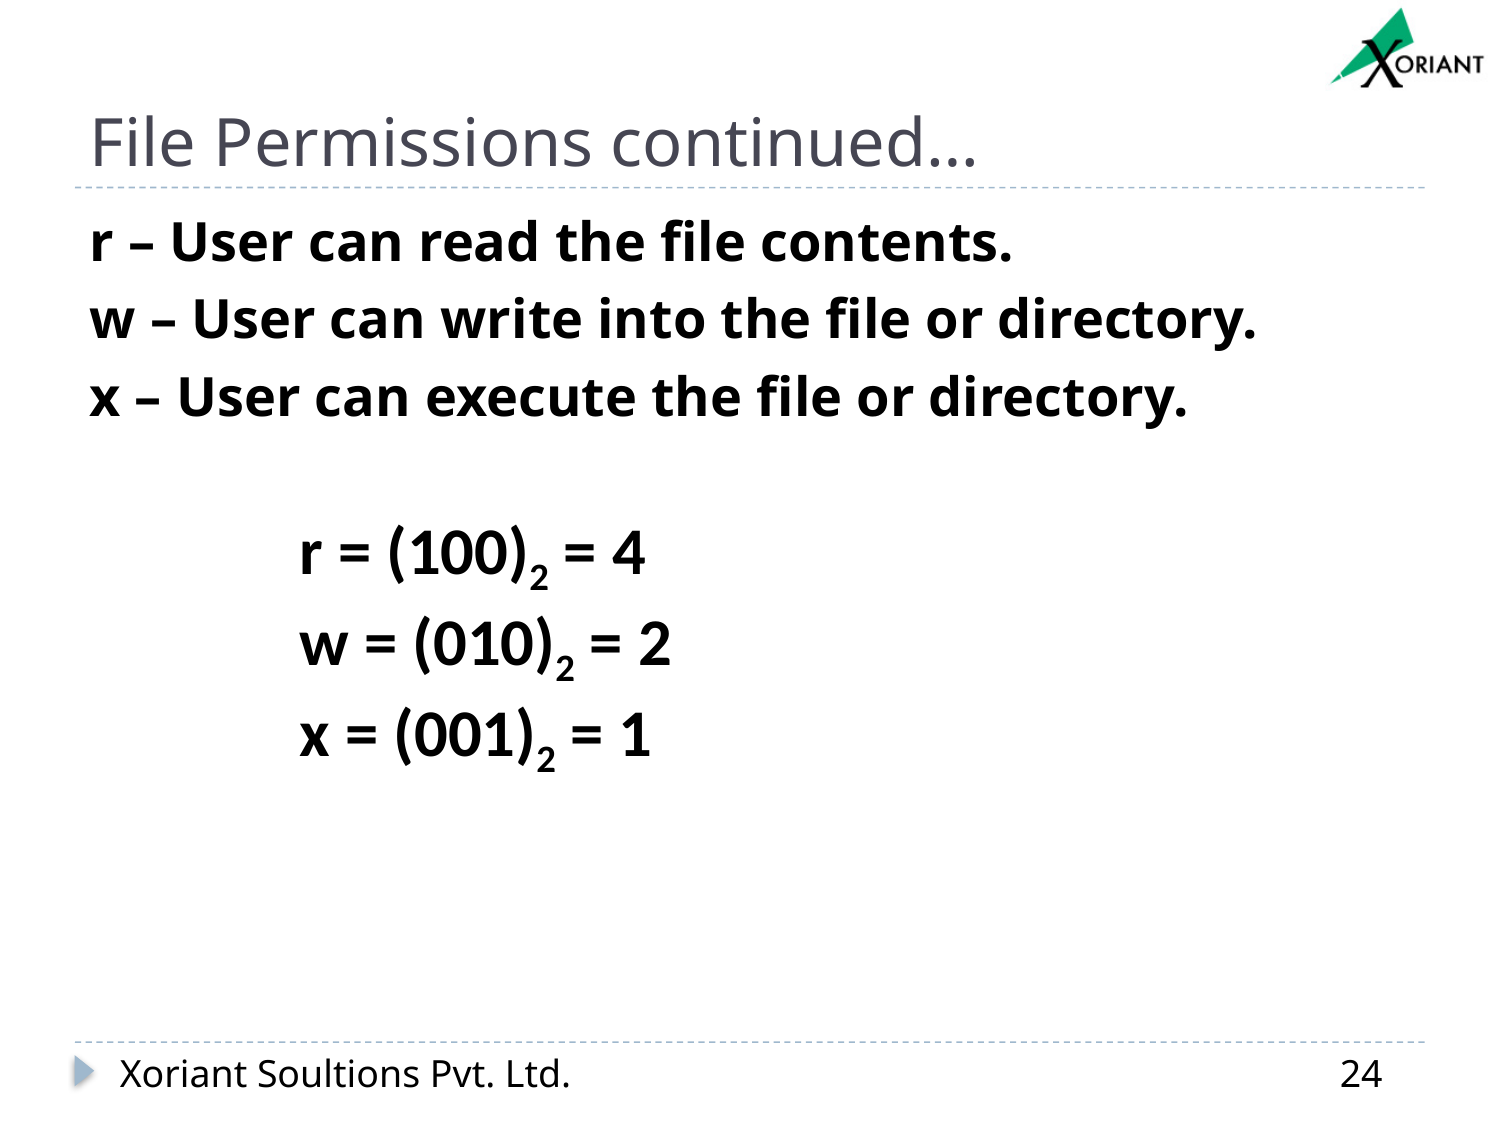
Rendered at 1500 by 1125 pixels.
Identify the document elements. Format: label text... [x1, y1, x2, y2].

text_box r = (100)2 = 4 w = (010)2 = 2 x = (001)2 = 1 [284, 500, 687, 788]
footer Xoriant Soultions Pvt. Ltd. [105, 1042, 675, 1103]
slide_number 24 [1325, 1042, 1425, 1103]
title File Permissions continued… [75, 24, 1425, 188]
picture [1325, 0, 1500, 91]
list r – User can read the file contents. w – User can write into the file or directory. x – User can execute the file or directory. [75, 200, 1425, 1010]
